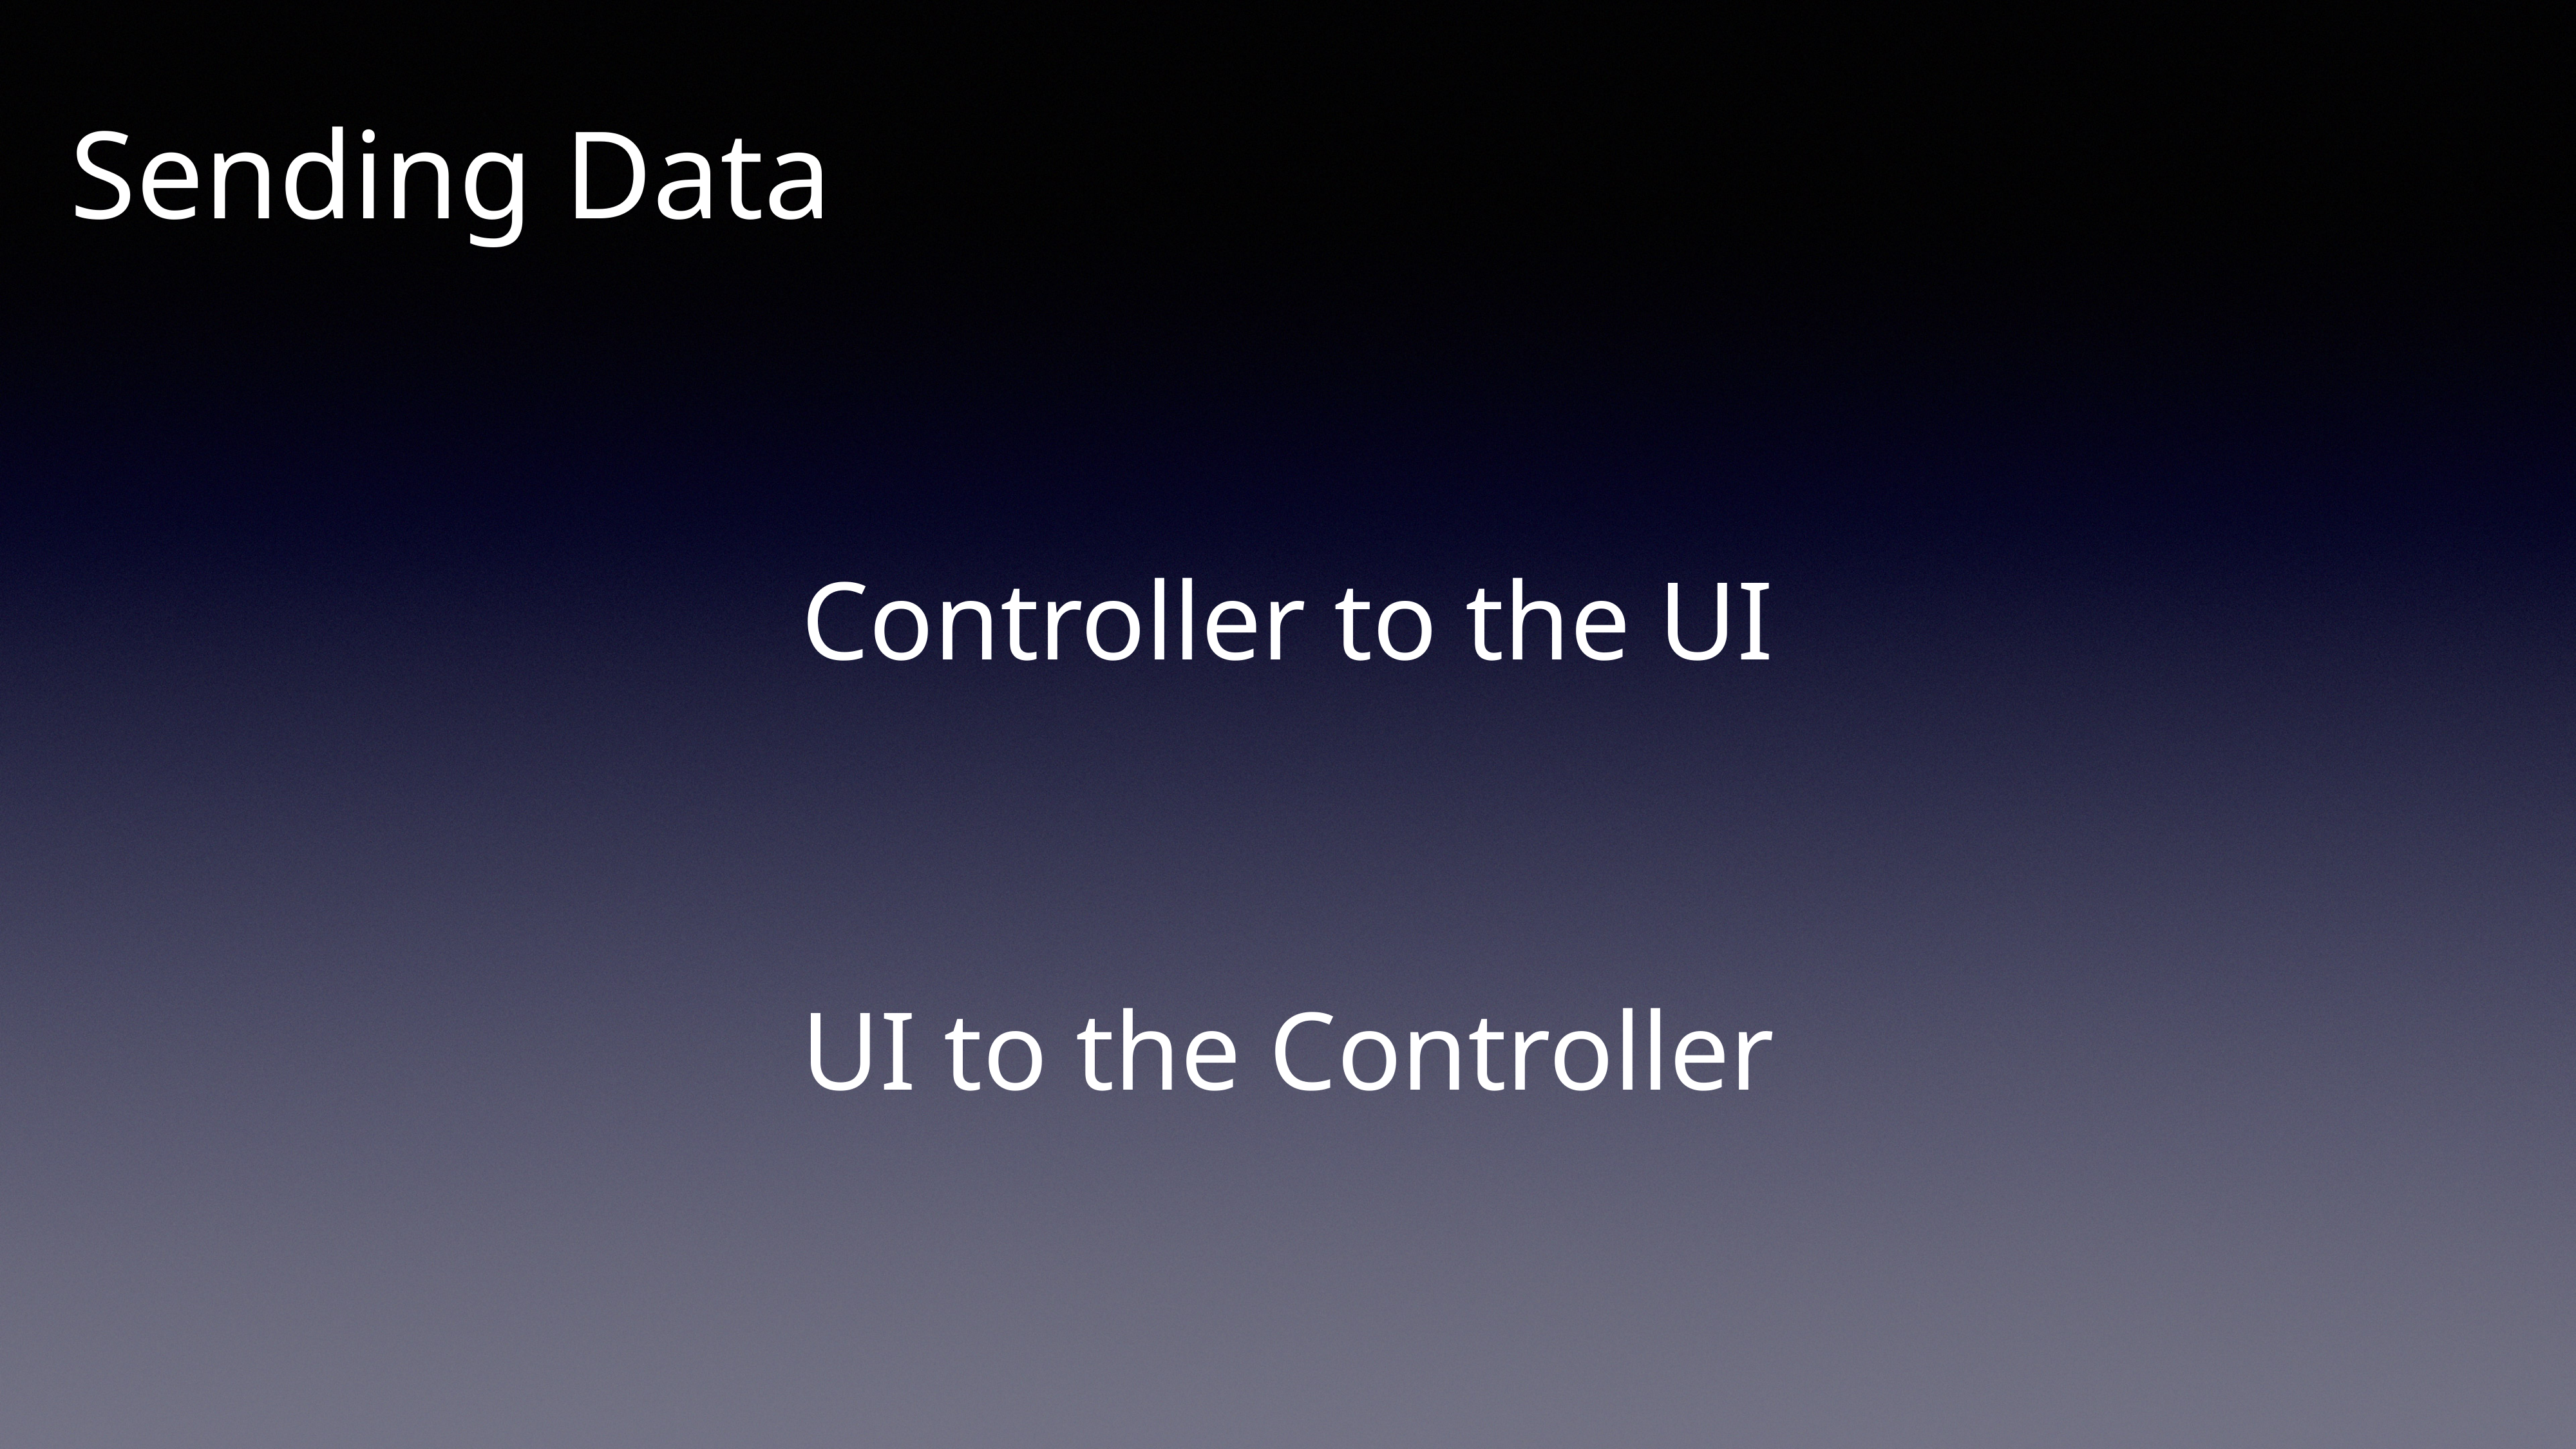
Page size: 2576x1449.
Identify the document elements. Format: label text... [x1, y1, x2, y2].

text_box UI to the Controller [795, 977, 1781, 1117]
text_box Sending Data [64, 92, 838, 249]
picture [0, 0, 2576, 1449]
text_box Controller to the UI [795, 547, 1781, 687]
